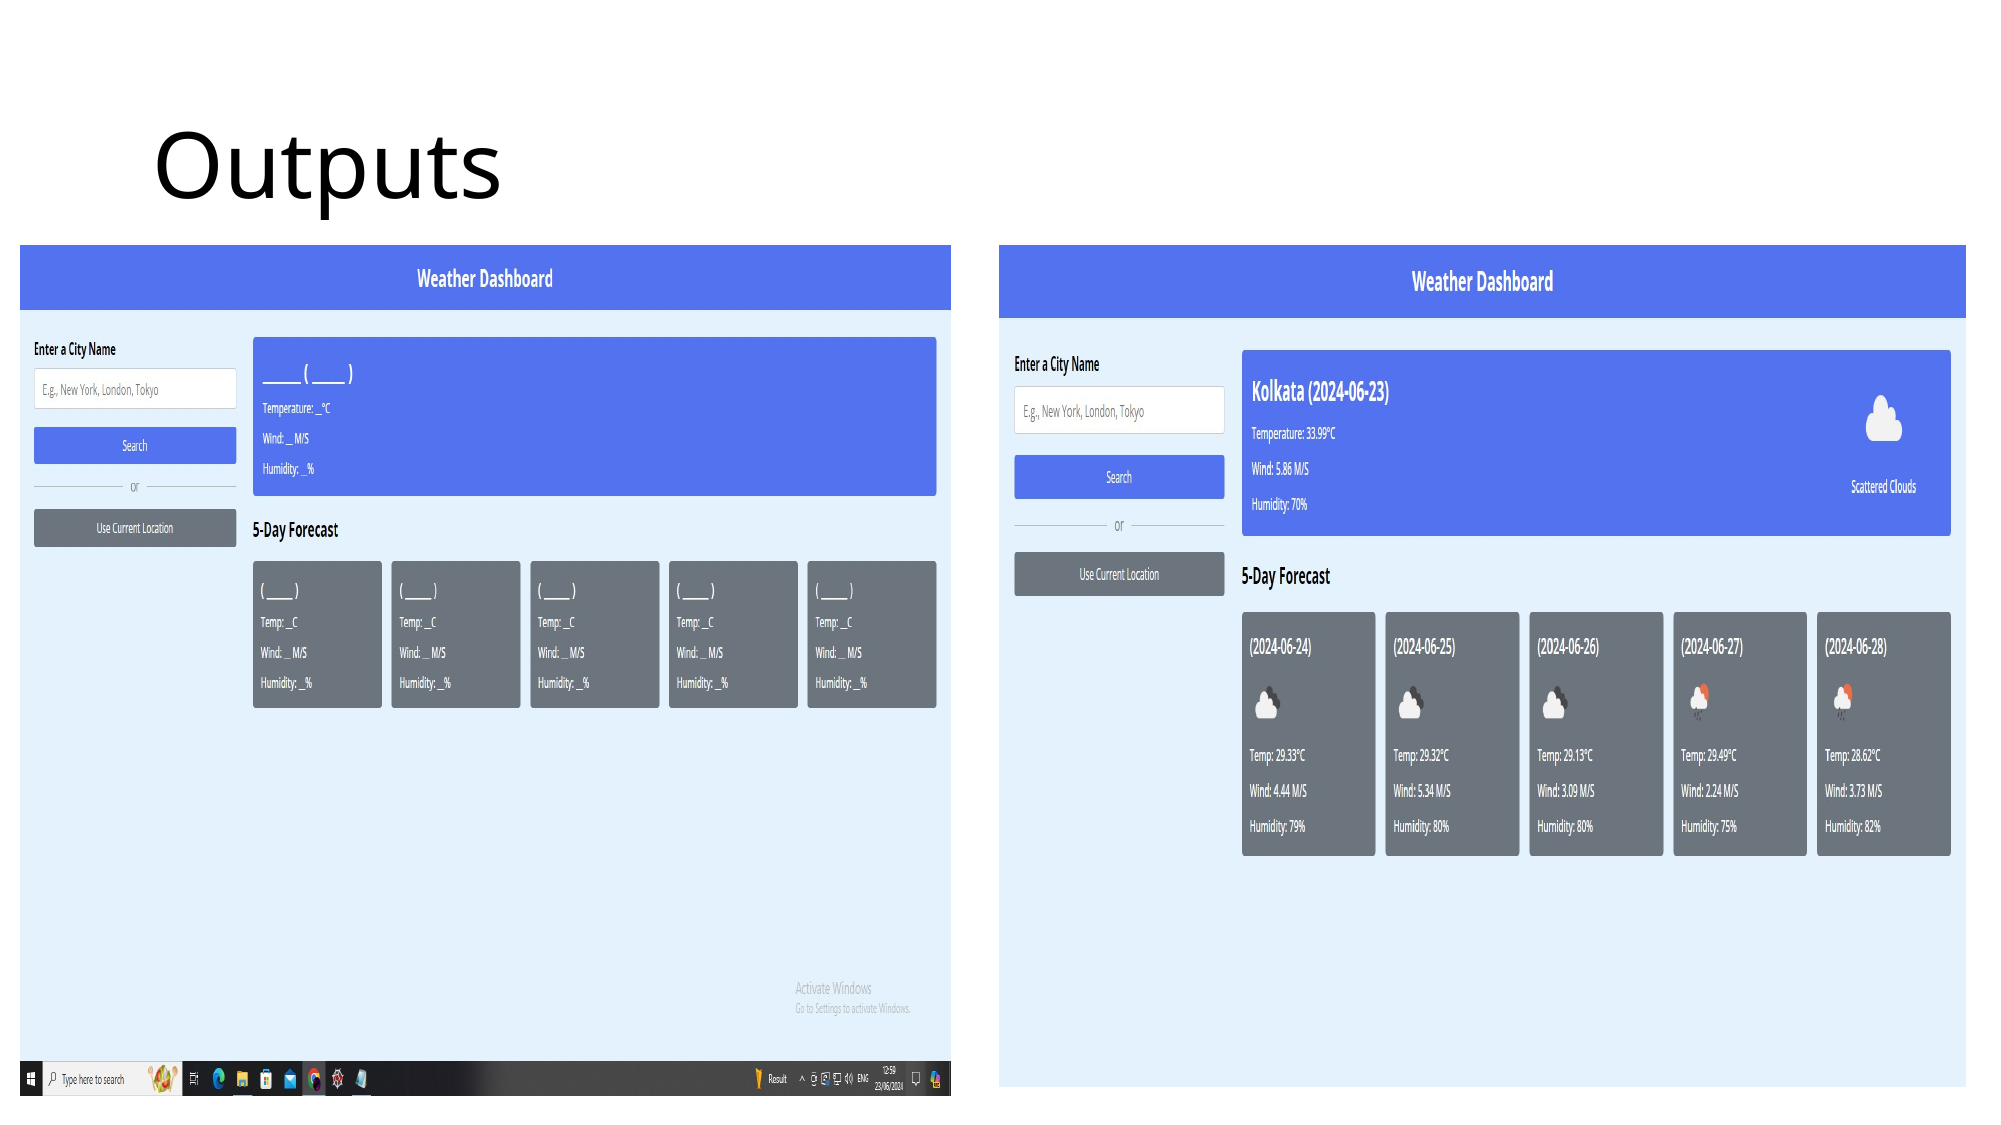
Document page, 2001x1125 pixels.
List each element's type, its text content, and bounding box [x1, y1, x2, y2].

picture [20, 245, 951, 1096]
picture [999, 245, 1966, 1087]
title Outputs [137, 59, 1863, 278]
